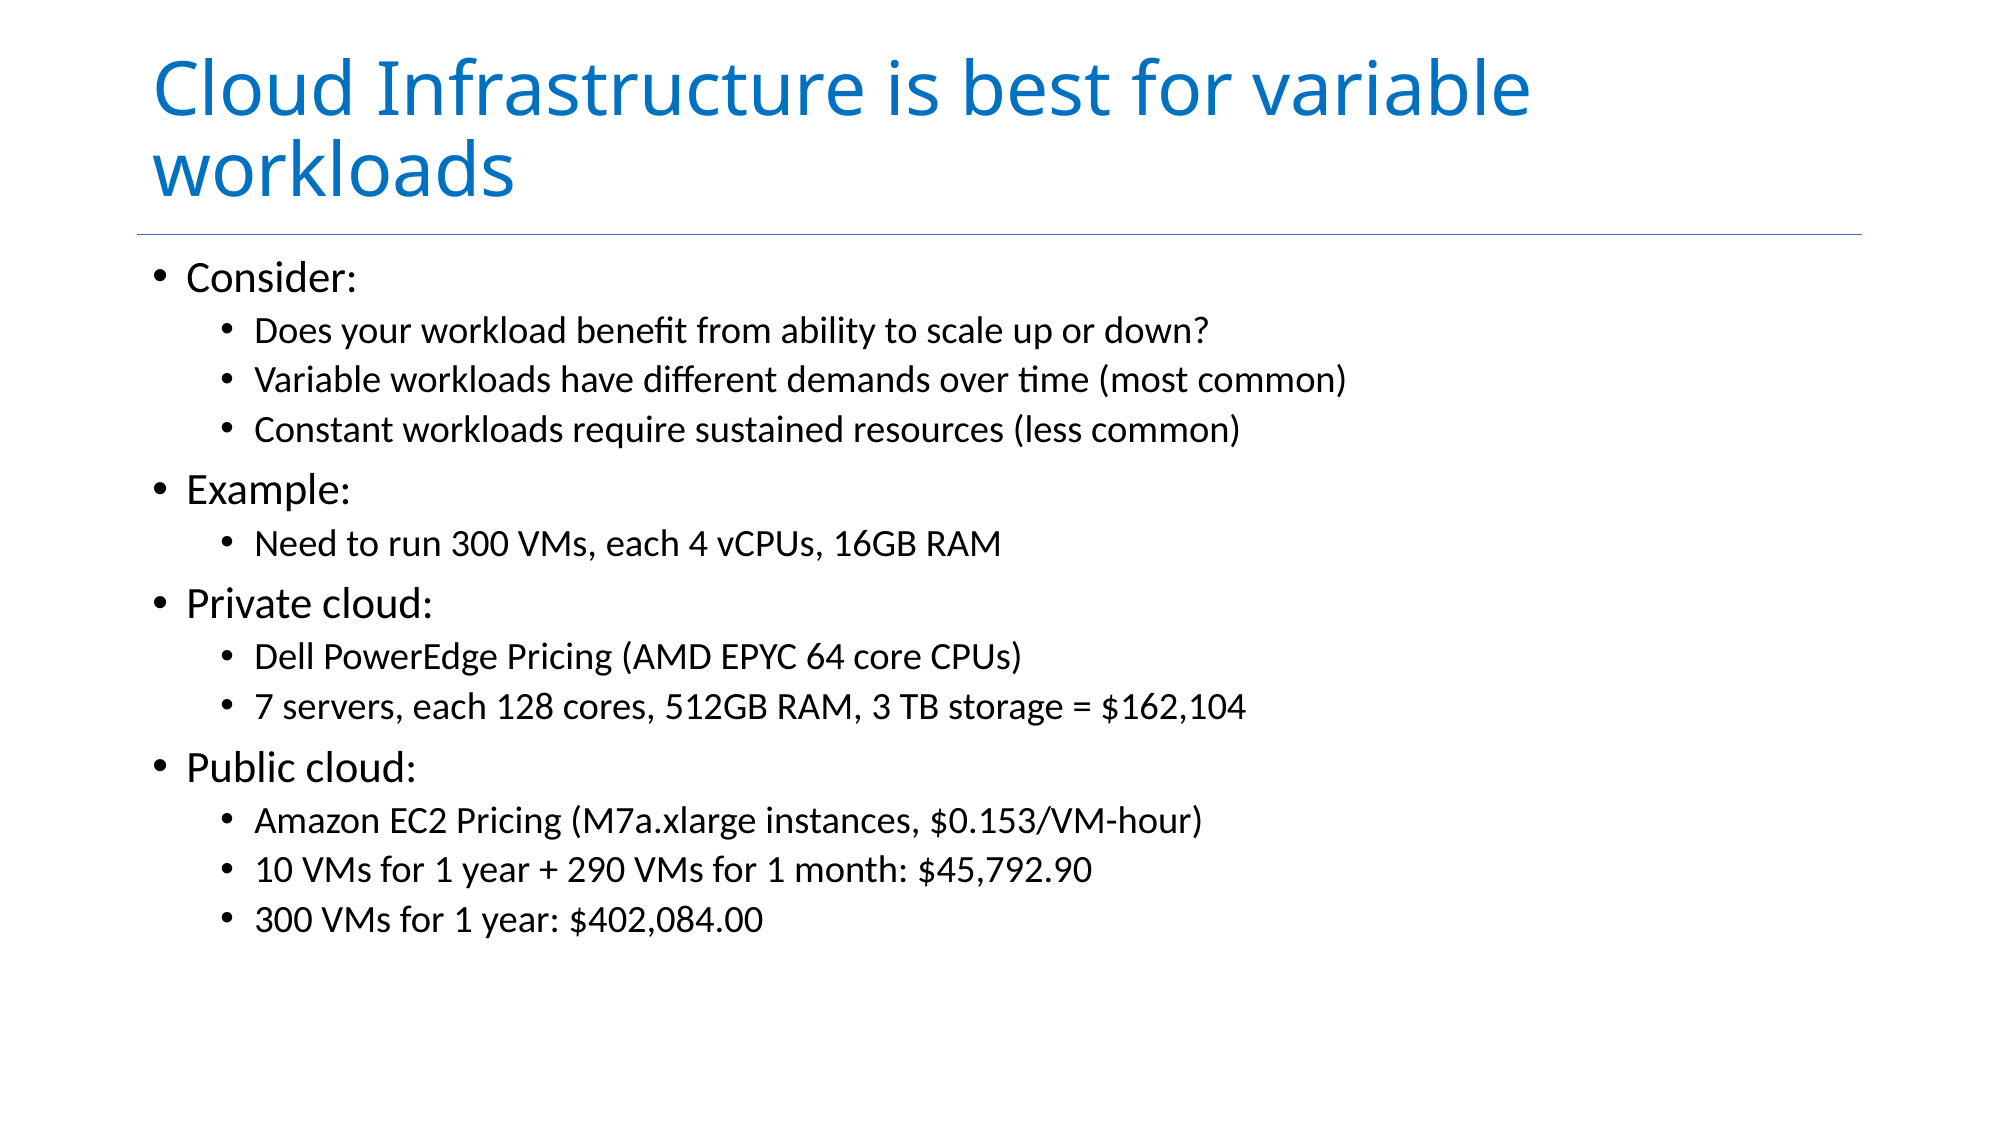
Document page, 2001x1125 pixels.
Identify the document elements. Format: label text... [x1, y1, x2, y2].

title Cloud Infrastructure is best for variable workloads [137, 3, 1863, 221]
list Consider: Does your workload benefit from ability to scale up or down? Variable workloads have different demands over time (most common) Constant workloads require sustained resources (less common) Example: Need to run 300 VMs, each 4 vCPUs, 16GB RAM Private cloud: Dell PowerEdge Pricing (AMD EPYC 64 core CPUs) 7 servers, each 128 cores, 512GB RAM, 3 TB storage = $162,104 Public cloud: Amazon EC2 Pricing (M7a.xlarge instances, $0.153/VM-hour) 10 VMs for 1 year + 290 VMs for 1 month: $45,792.90 300 VMs for 1 year: $402,084.00 [137, 246, 1432, 960]
